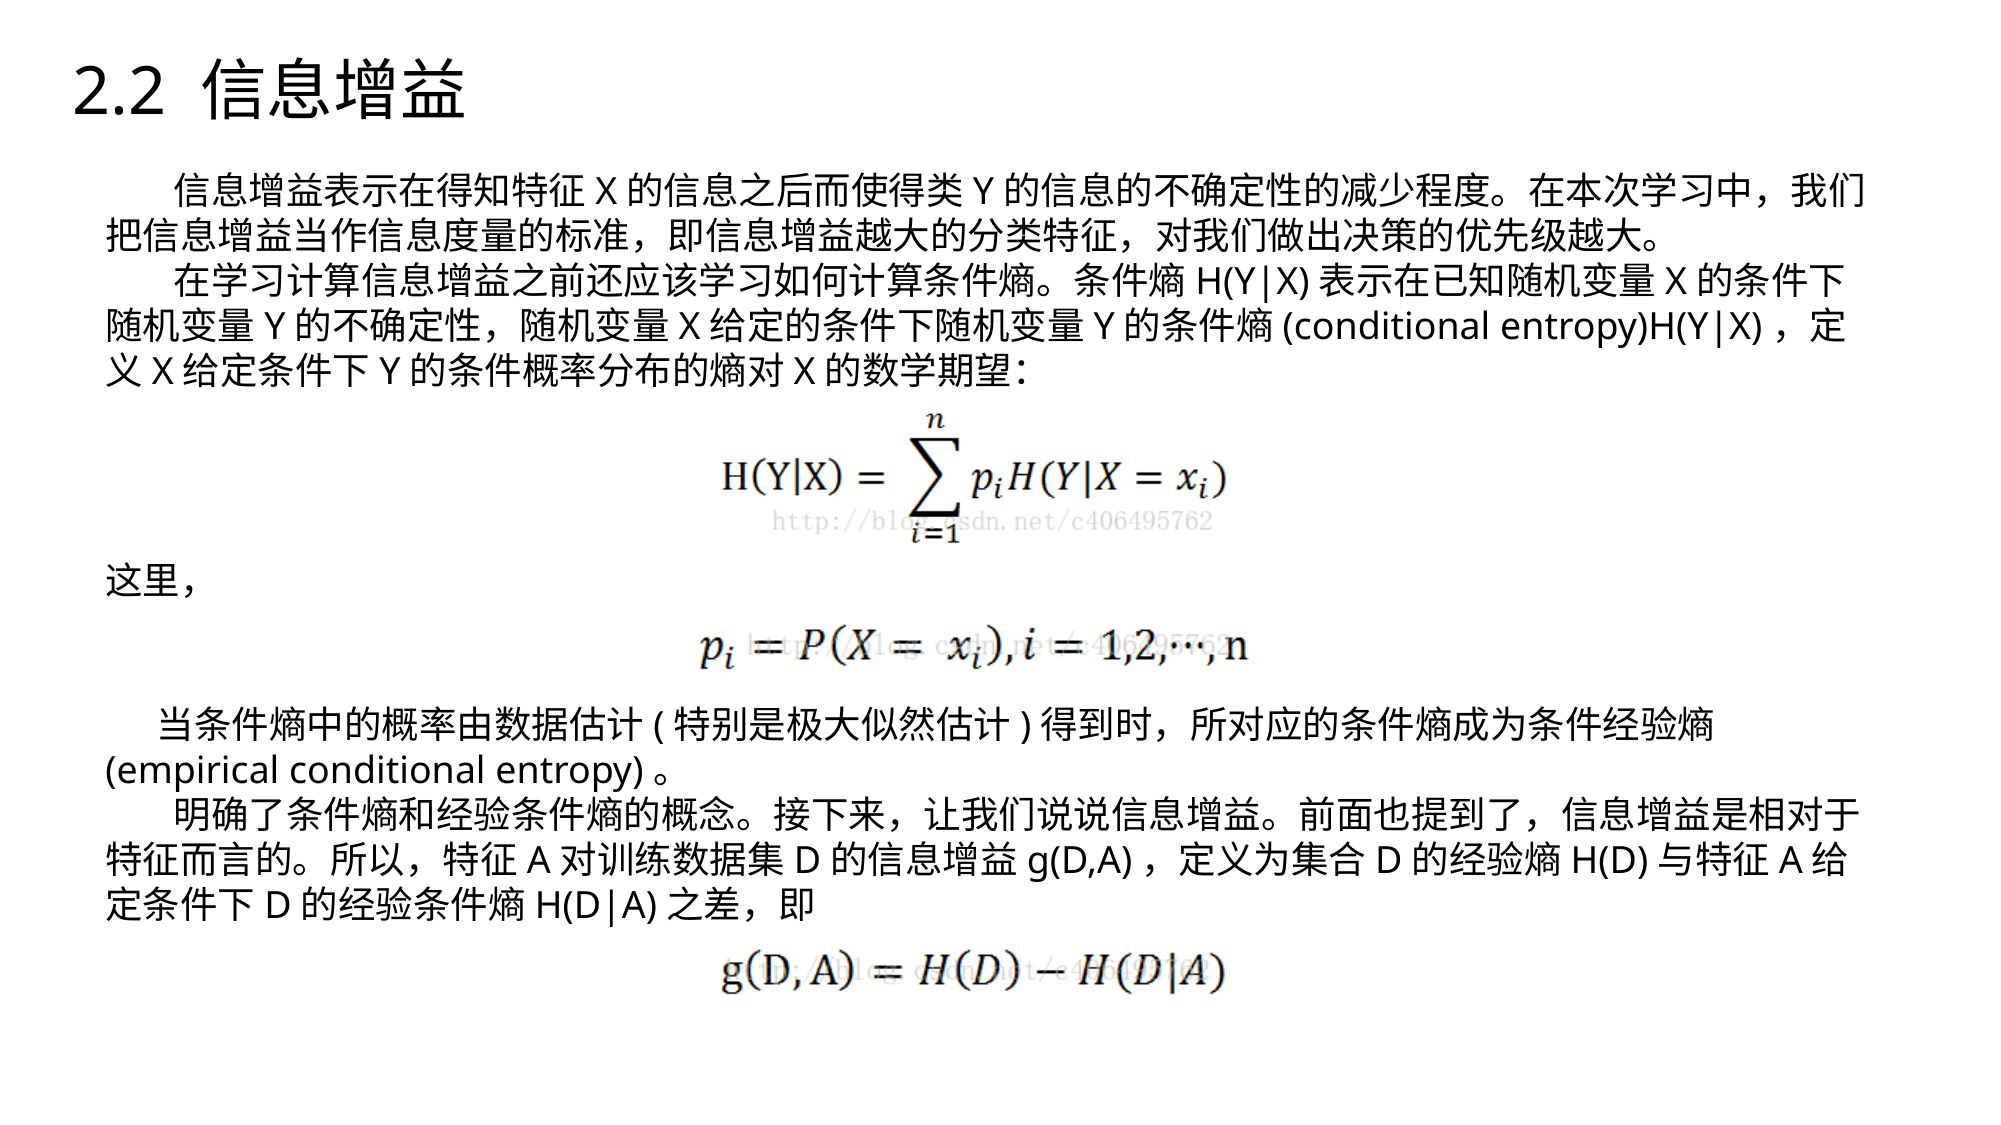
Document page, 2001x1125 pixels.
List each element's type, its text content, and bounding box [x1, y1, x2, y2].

text_box 2.2 信息增益 [57, 40, 1411, 136]
picture [721, 401, 1229, 550]
text_box 信息增益表示在得知特征X的信息之后而使得类Y的信息的不确定性的减少程度。在本次学习中，我们把信息增益当作信息度量的标准，即信息增益越大的分类特征，对我们做出决策的优先级越大。 在学习计算信息增益之前还应该学习如何计算条件熵。条件熵H(Y|X)表示在已知随机变量X的条件下随机变量Y的不确定性，随机变量X给定的条件下随机变量Y的条件熵(conditional entropy)H(Y|X)，定义X给定条件下Y的条件概率分布的熵对X的数学期望： [90, 159, 1896, 400]
picture [721, 936, 1228, 1002]
picture [700, 611, 1249, 677]
text_box 这里， [90, 549, 366, 610]
text_box 当条件熵中的概率由数据估计(特别是极大似然估计)得到时，所对应的条件熵成为条件经验熵(empirical conditional entropy)。 明确了条件熵和经验条件熵的概念。接下来，让我们说说信息增益。前面也提到了，信息增益是相对于特征而言的。所以，特征A对训练数据集D的信息增益g(D,A)，定义为集合D的经验熵H(D)与特征A给定条件下D的经验条件熵H(D|A)之差，即 [90, 693, 1896, 934]
